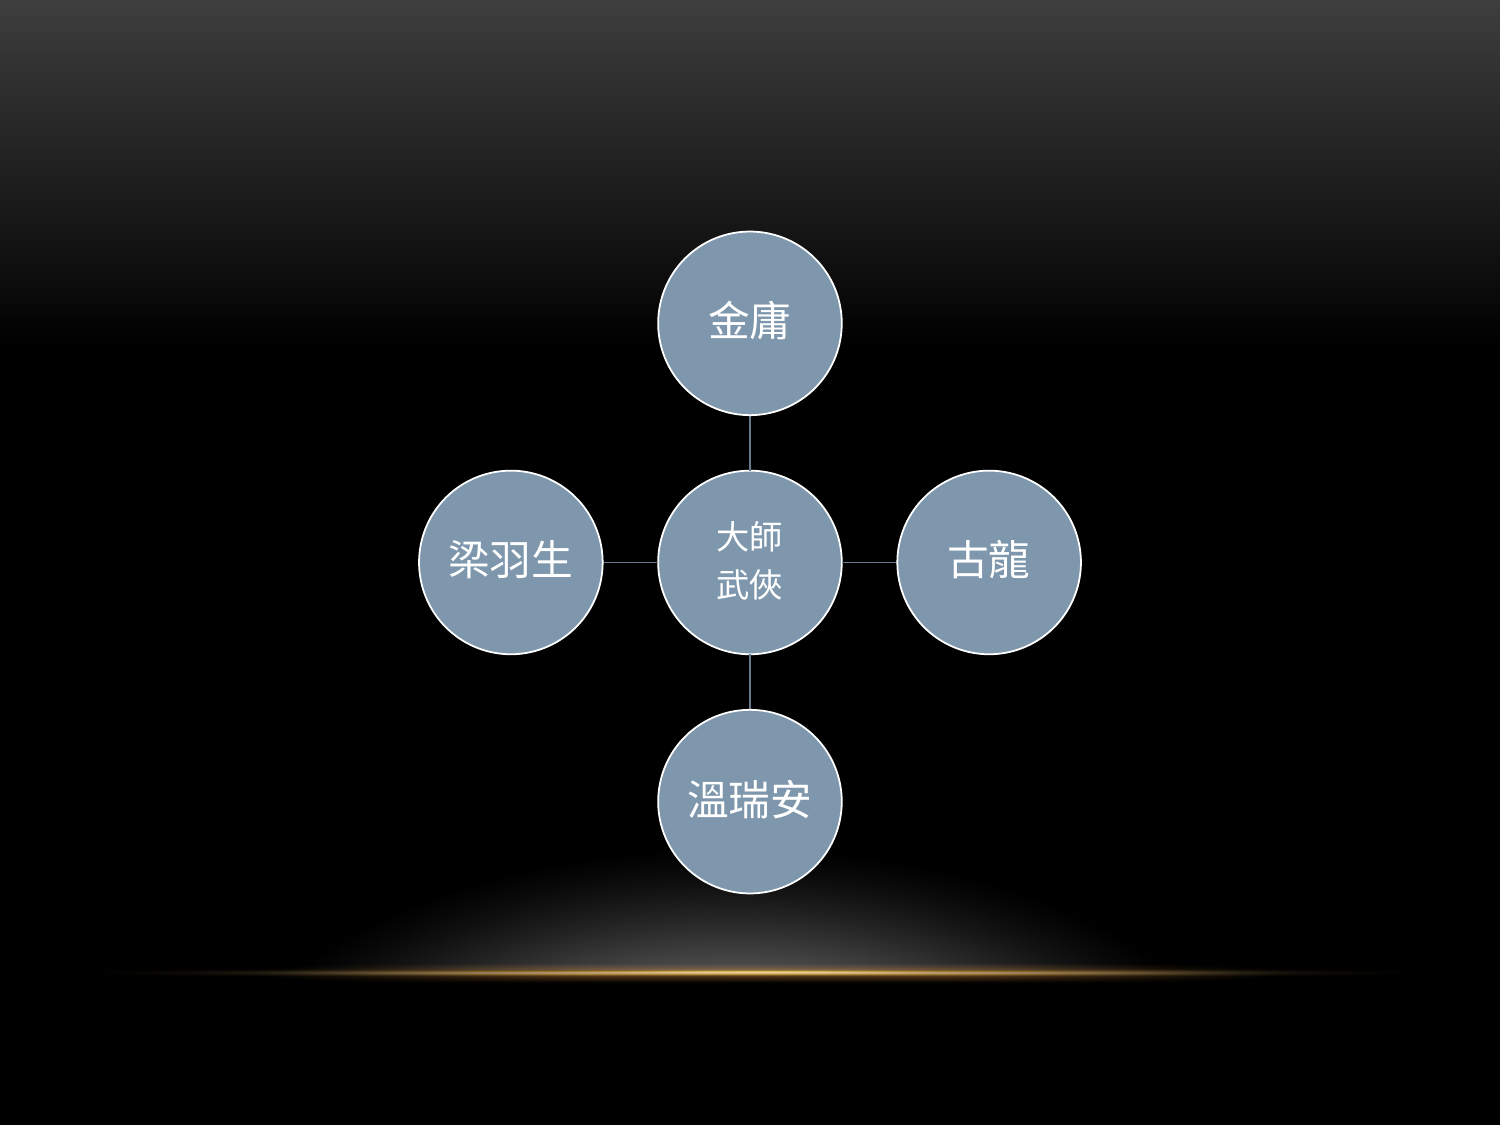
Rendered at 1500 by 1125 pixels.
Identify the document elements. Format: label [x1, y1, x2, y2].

picture [0, 0, 1500, 1125]
text_box [249, 228, 1251, 897]
